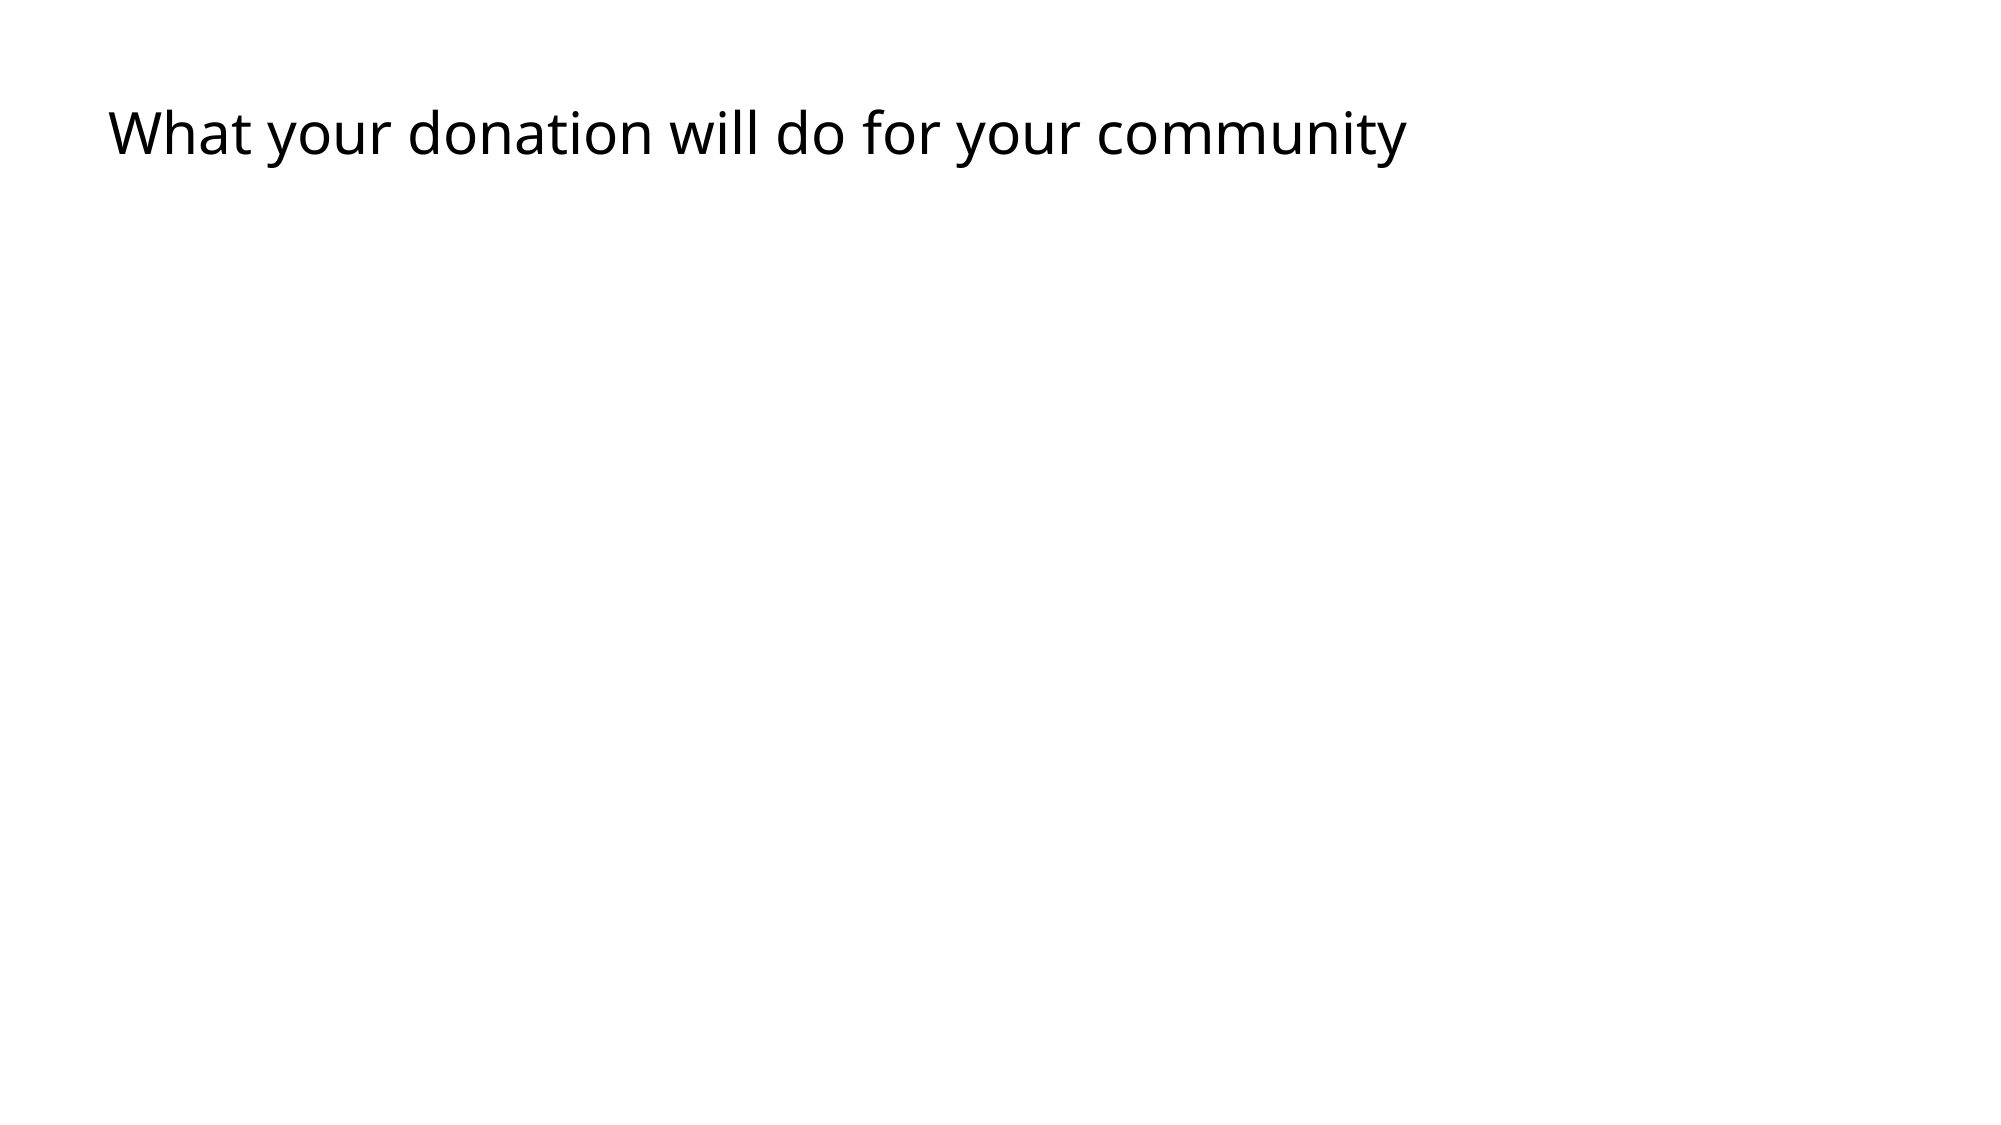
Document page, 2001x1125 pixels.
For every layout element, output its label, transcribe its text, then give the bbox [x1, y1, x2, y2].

title What your donation will do for your community [93, 78, 1594, 175]
